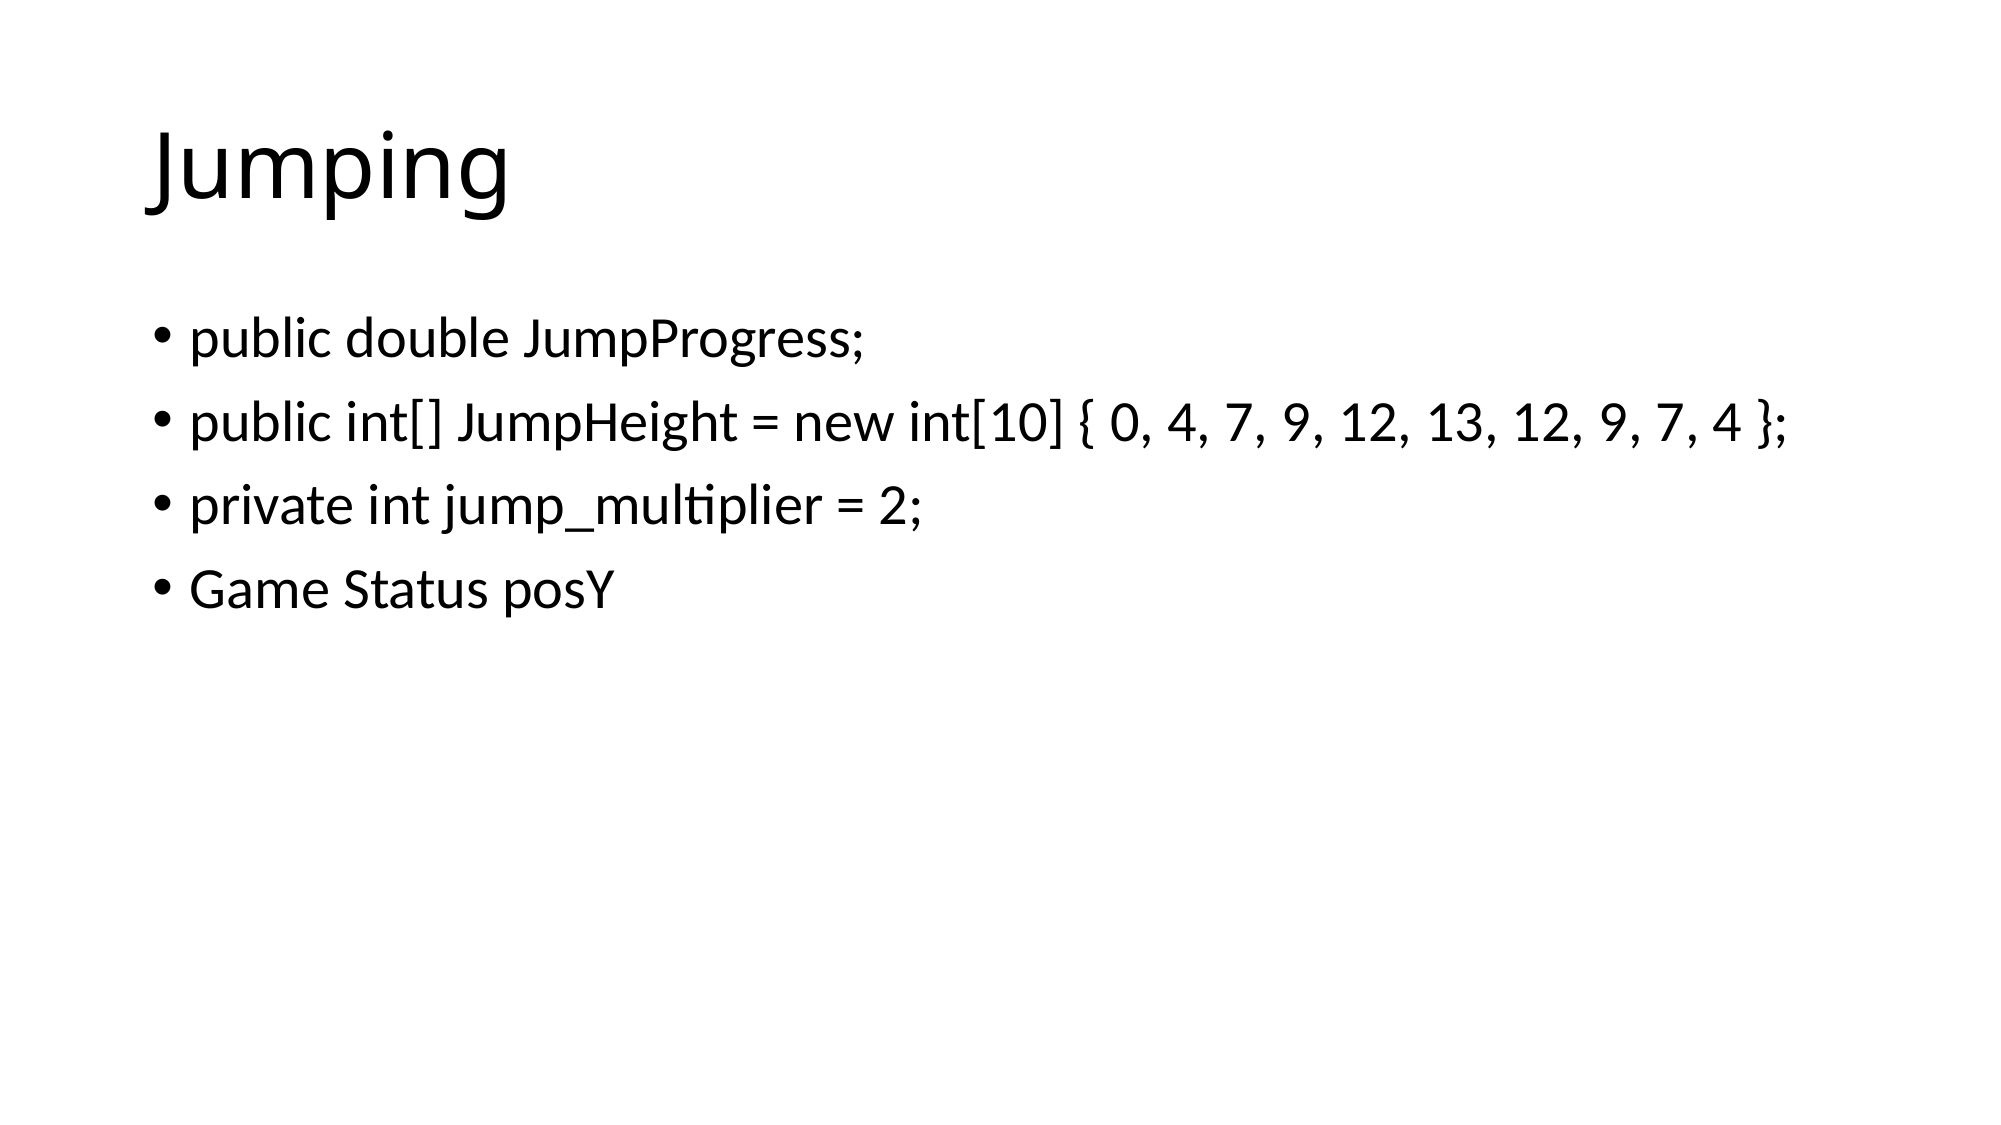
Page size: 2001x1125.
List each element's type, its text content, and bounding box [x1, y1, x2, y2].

title Jumping [137, 59, 1863, 278]
list public double JumpProgress; public int[] JumpHeight = new int[10] { 0, 4, 7, 9, 12, 13, 12, 9, 7, 4 }; private int jump_multiplier = 2; Game Status posY [137, 299, 1863, 1014]
